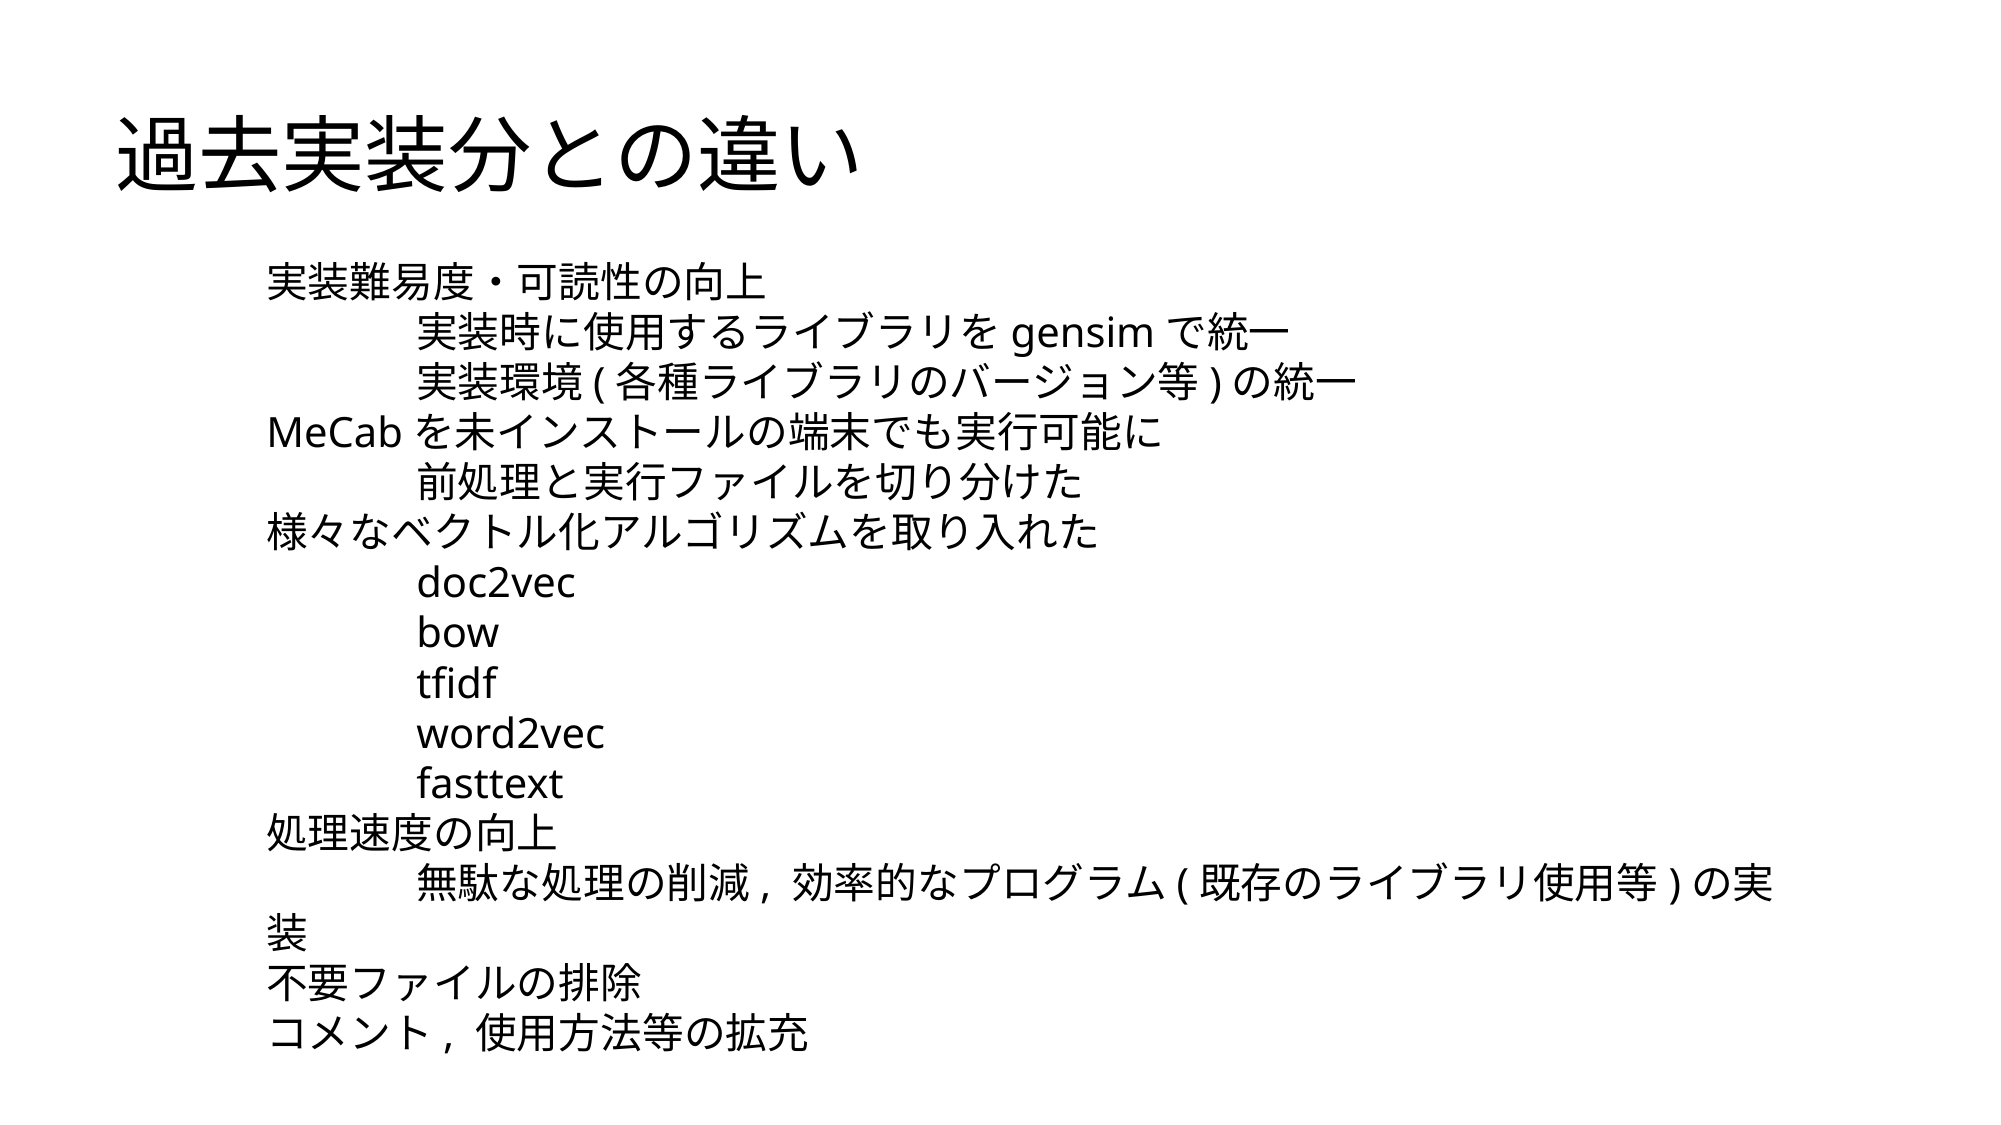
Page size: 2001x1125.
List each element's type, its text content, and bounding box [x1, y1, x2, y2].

text_box 過去実装分との違い [100, 94, 879, 210]
text_box 実装難易度・可読性の向上 実装時に使用するライブラリをgensimで統一 実装環境(各種ライブラリのバージョン等)の統一 MeCabを未インストールの端末でも実行可能に 前処理と実行ファイルを切り分けた 様々なベクトル化アルゴリズムを取り入れた doc2vec bow tfidf word2vec fasttext 処理速度の向上 無駄な処理の削減, 効率的なプログラム(既存のライブラリ使用等)の実装 不要ファイルの排除 コメント, 使用方法等の拡充 [251, 248, 1806, 1064]
